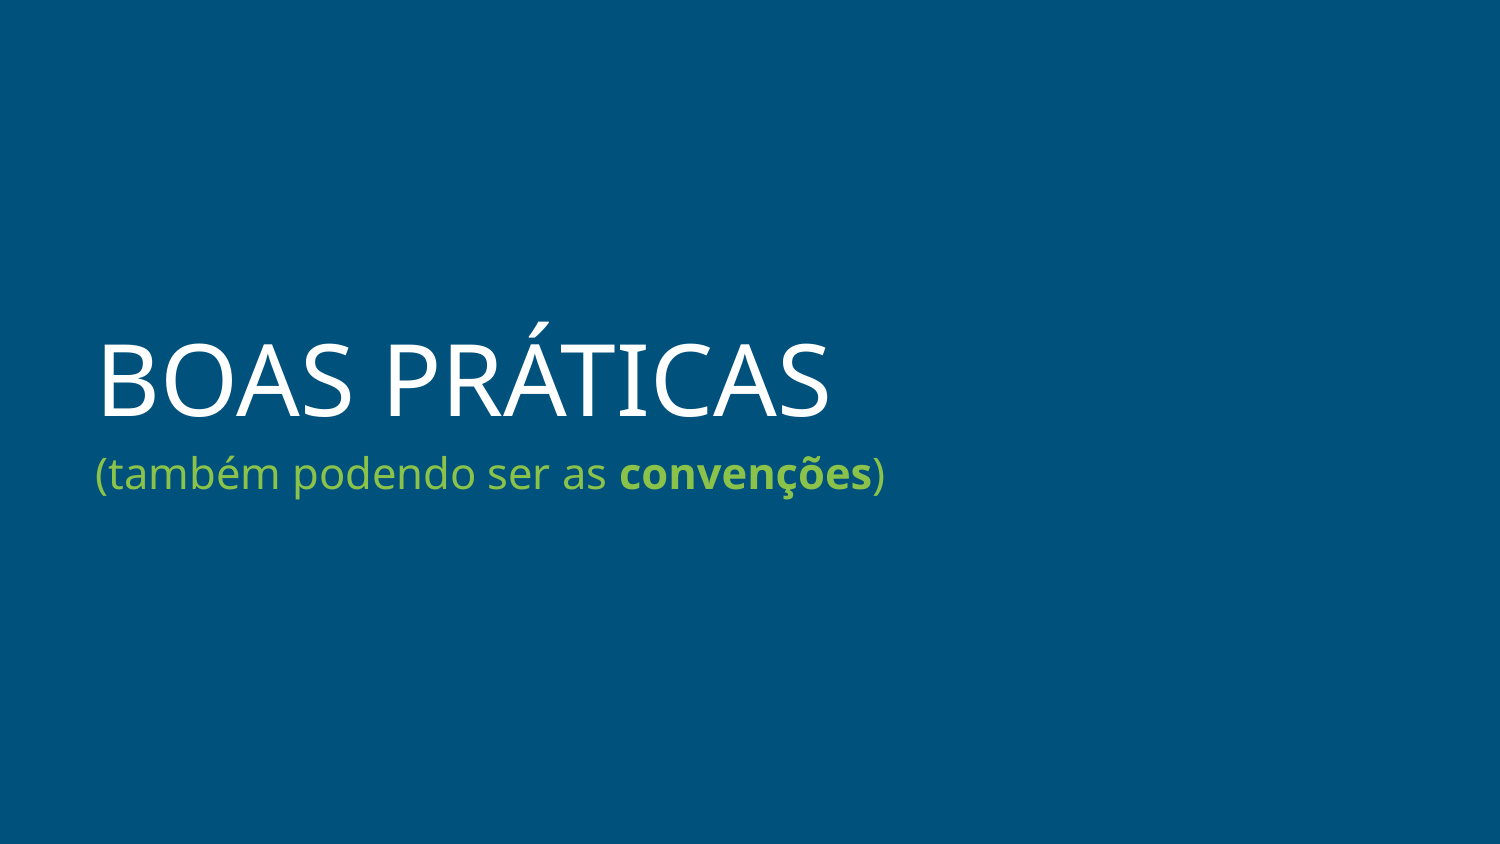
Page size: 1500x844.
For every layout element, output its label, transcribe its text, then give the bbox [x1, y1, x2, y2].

title BOAS PRÁTICAS (também podendo ser as convenções) [80, 86, 1003, 758]
